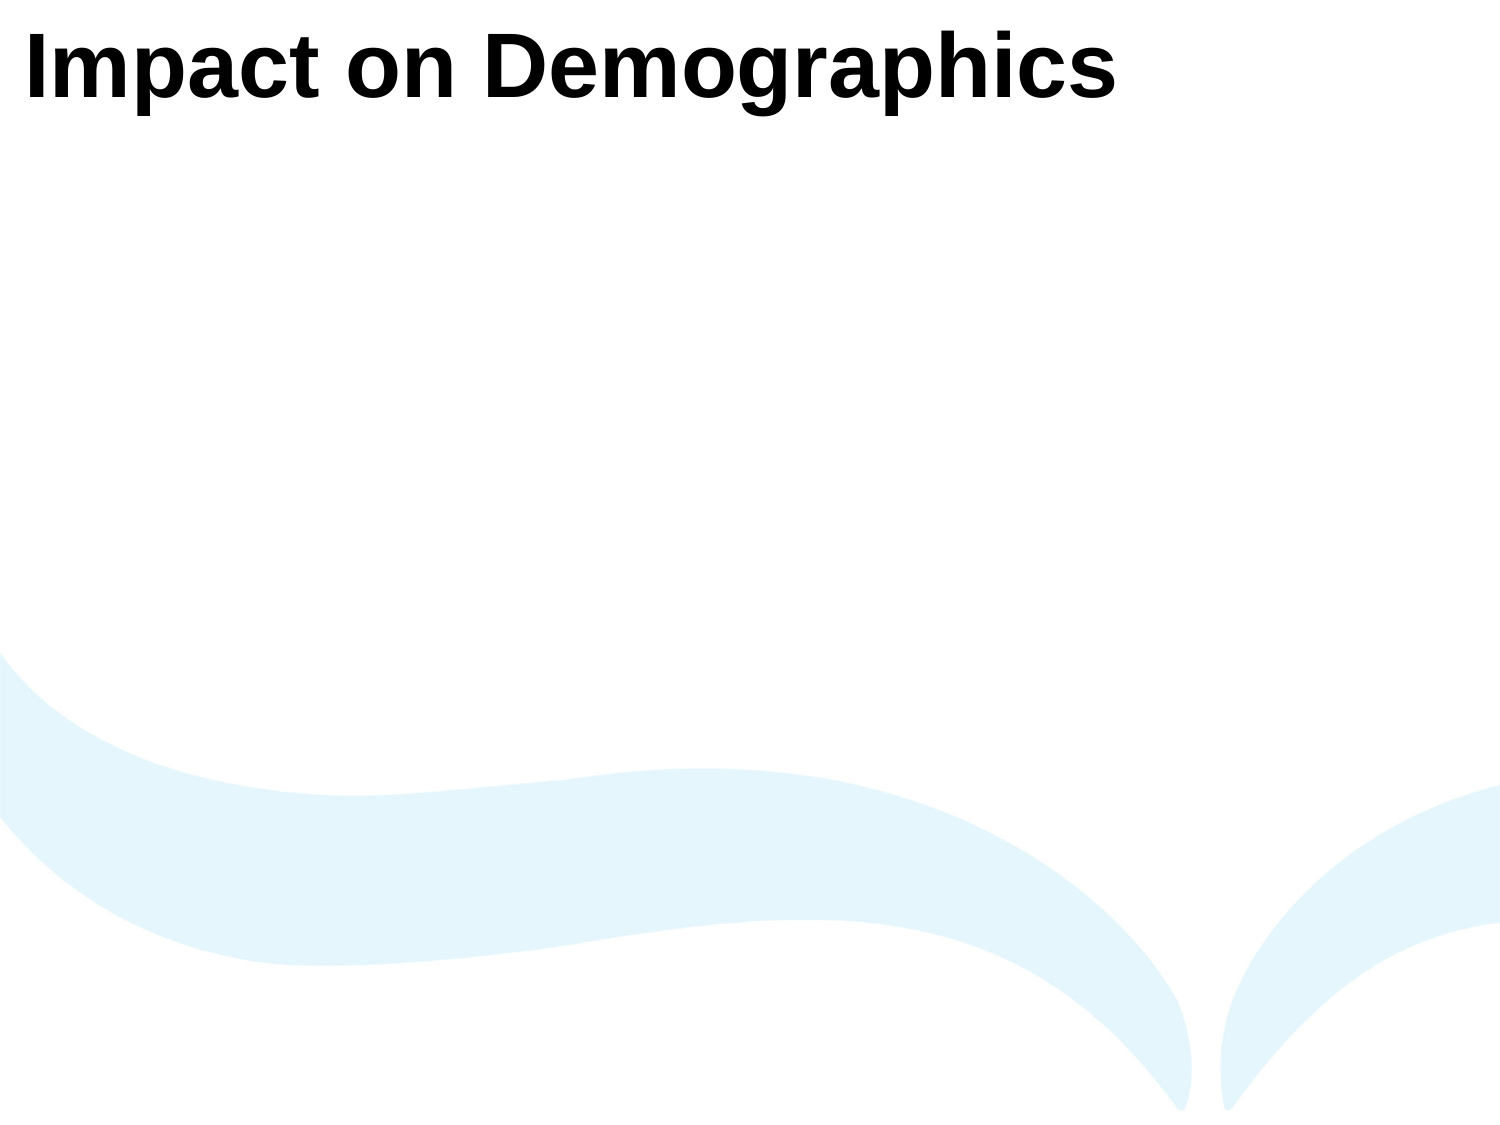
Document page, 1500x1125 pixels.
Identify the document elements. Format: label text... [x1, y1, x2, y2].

picture [0, 638, 1500, 1125]
title Impact on Demographics [0, 19, 1210, 102]
